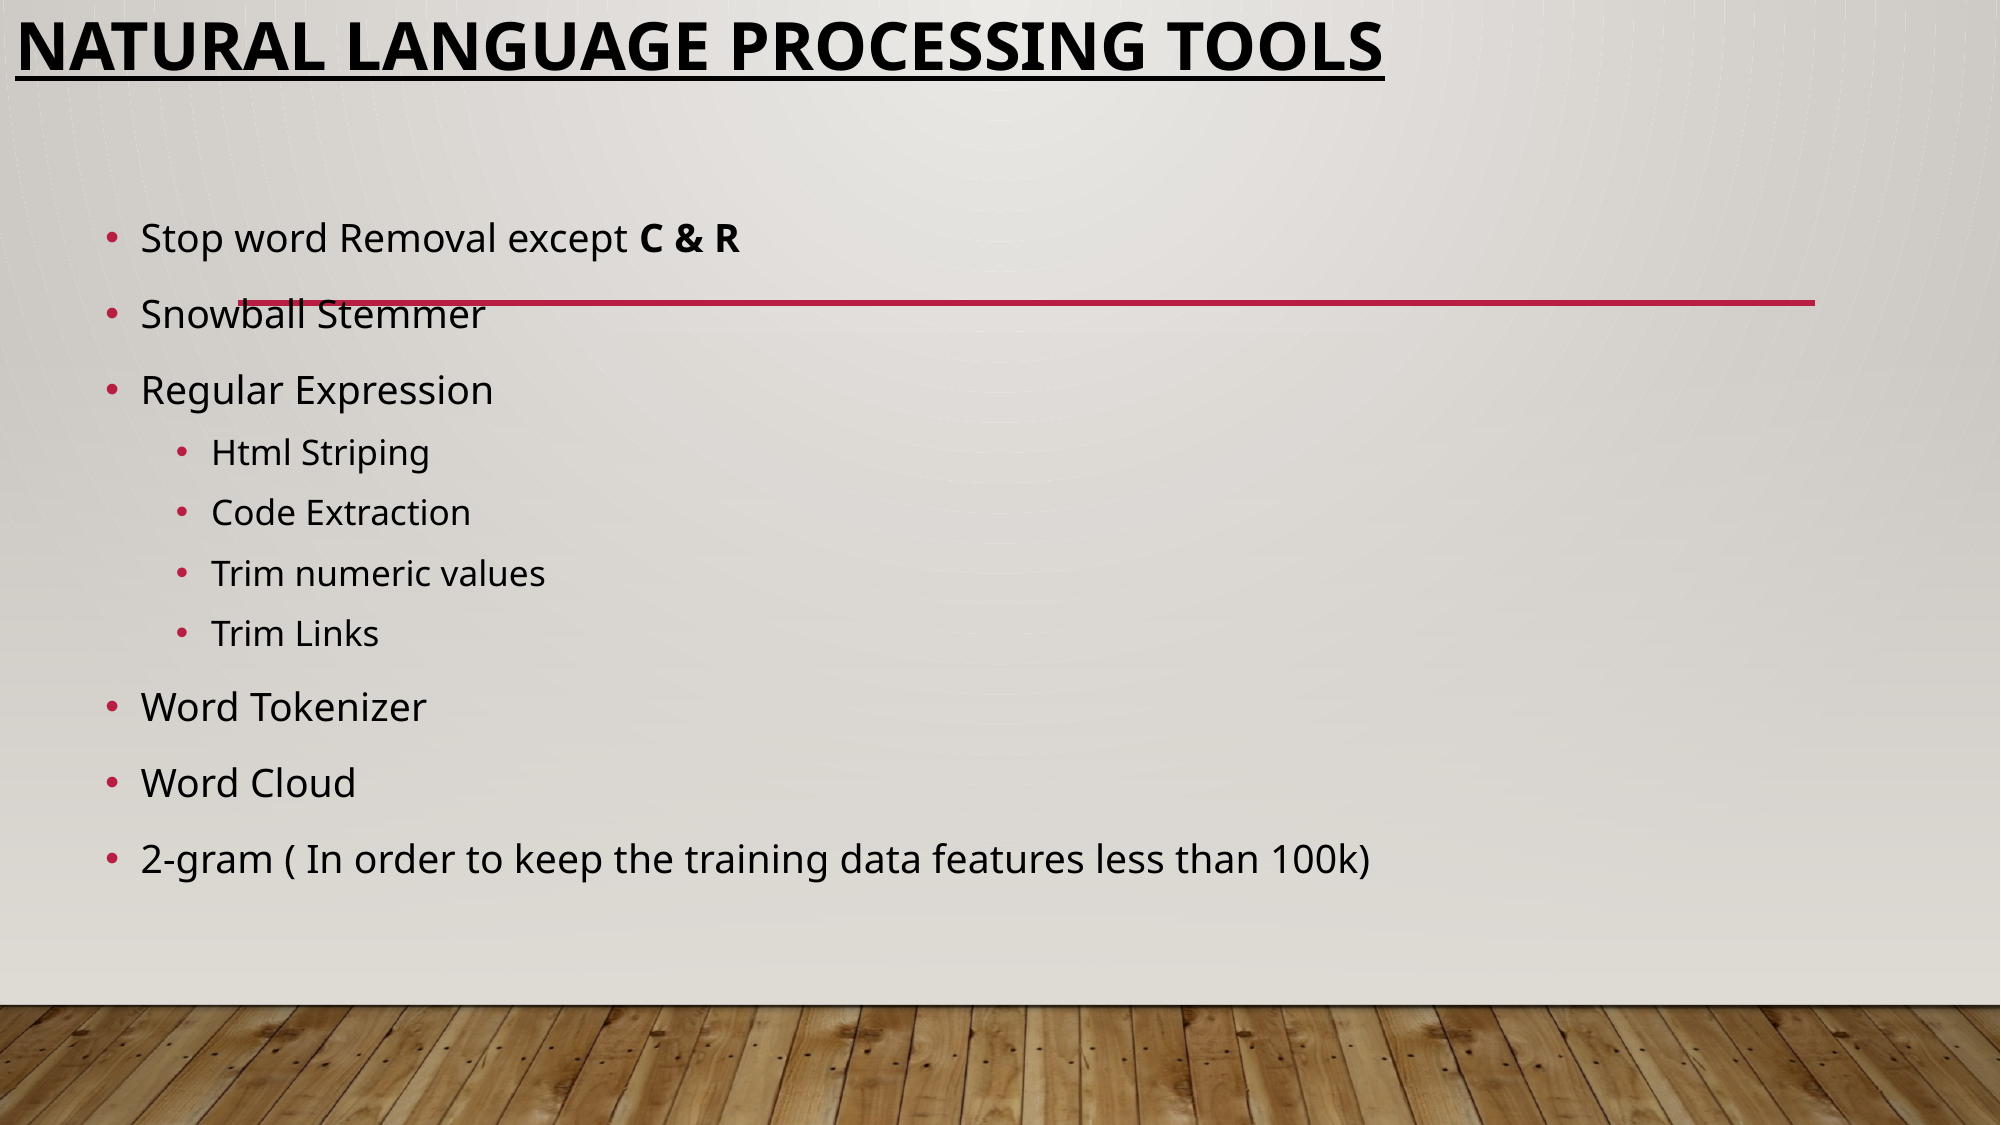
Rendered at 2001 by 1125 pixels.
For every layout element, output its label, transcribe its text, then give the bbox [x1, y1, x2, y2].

title Natural Language Processing Tools [0, 5, 1500, 135]
list Stop word Removal except C & R Snowball Stemmer Regular Expression Html Striping Code Extraction Trim numeric values Trim Links Word Tokenizer Word Cloud 2-gram ( In order to keep the training data features less than 100k) [90, 196, 1804, 897]
picture [0, 1005, 2000, 1125]
